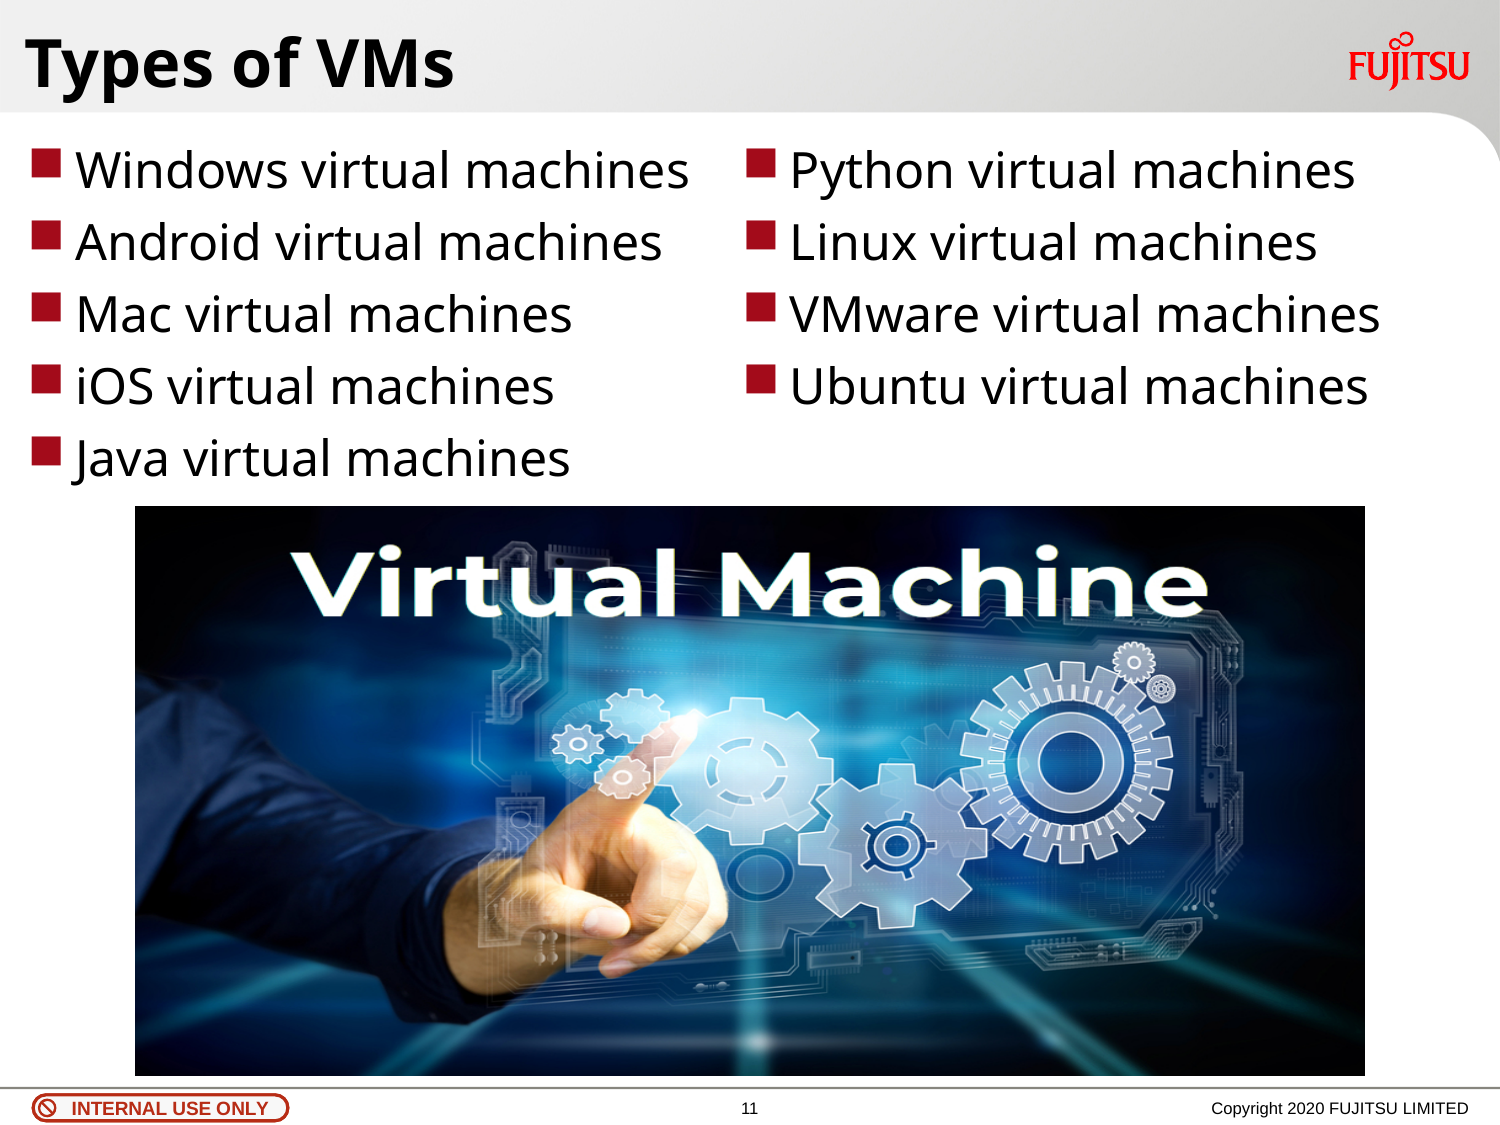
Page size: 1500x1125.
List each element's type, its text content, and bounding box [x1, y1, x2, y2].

slide_number 10 [705, 1091, 794, 1125]
picture [0, 0, 1500, 176]
list Windows virtual machines Android virtual machines Mac virtual machines iOS virtual machines Java virtual machines [27, 142, 736, 1061]
title Types of VMs [24, 3, 1341, 118]
picture [135, 506, 1365, 1076]
picture [389, 1071, 398, 1076]
list Python virtual machines Linux virtual machines VMware virtual machines Ubuntu virtual machines [742, 142, 1451, 1061]
footer Copyright 2020 FUJITSU LIMITED [809, 1091, 1470, 1125]
